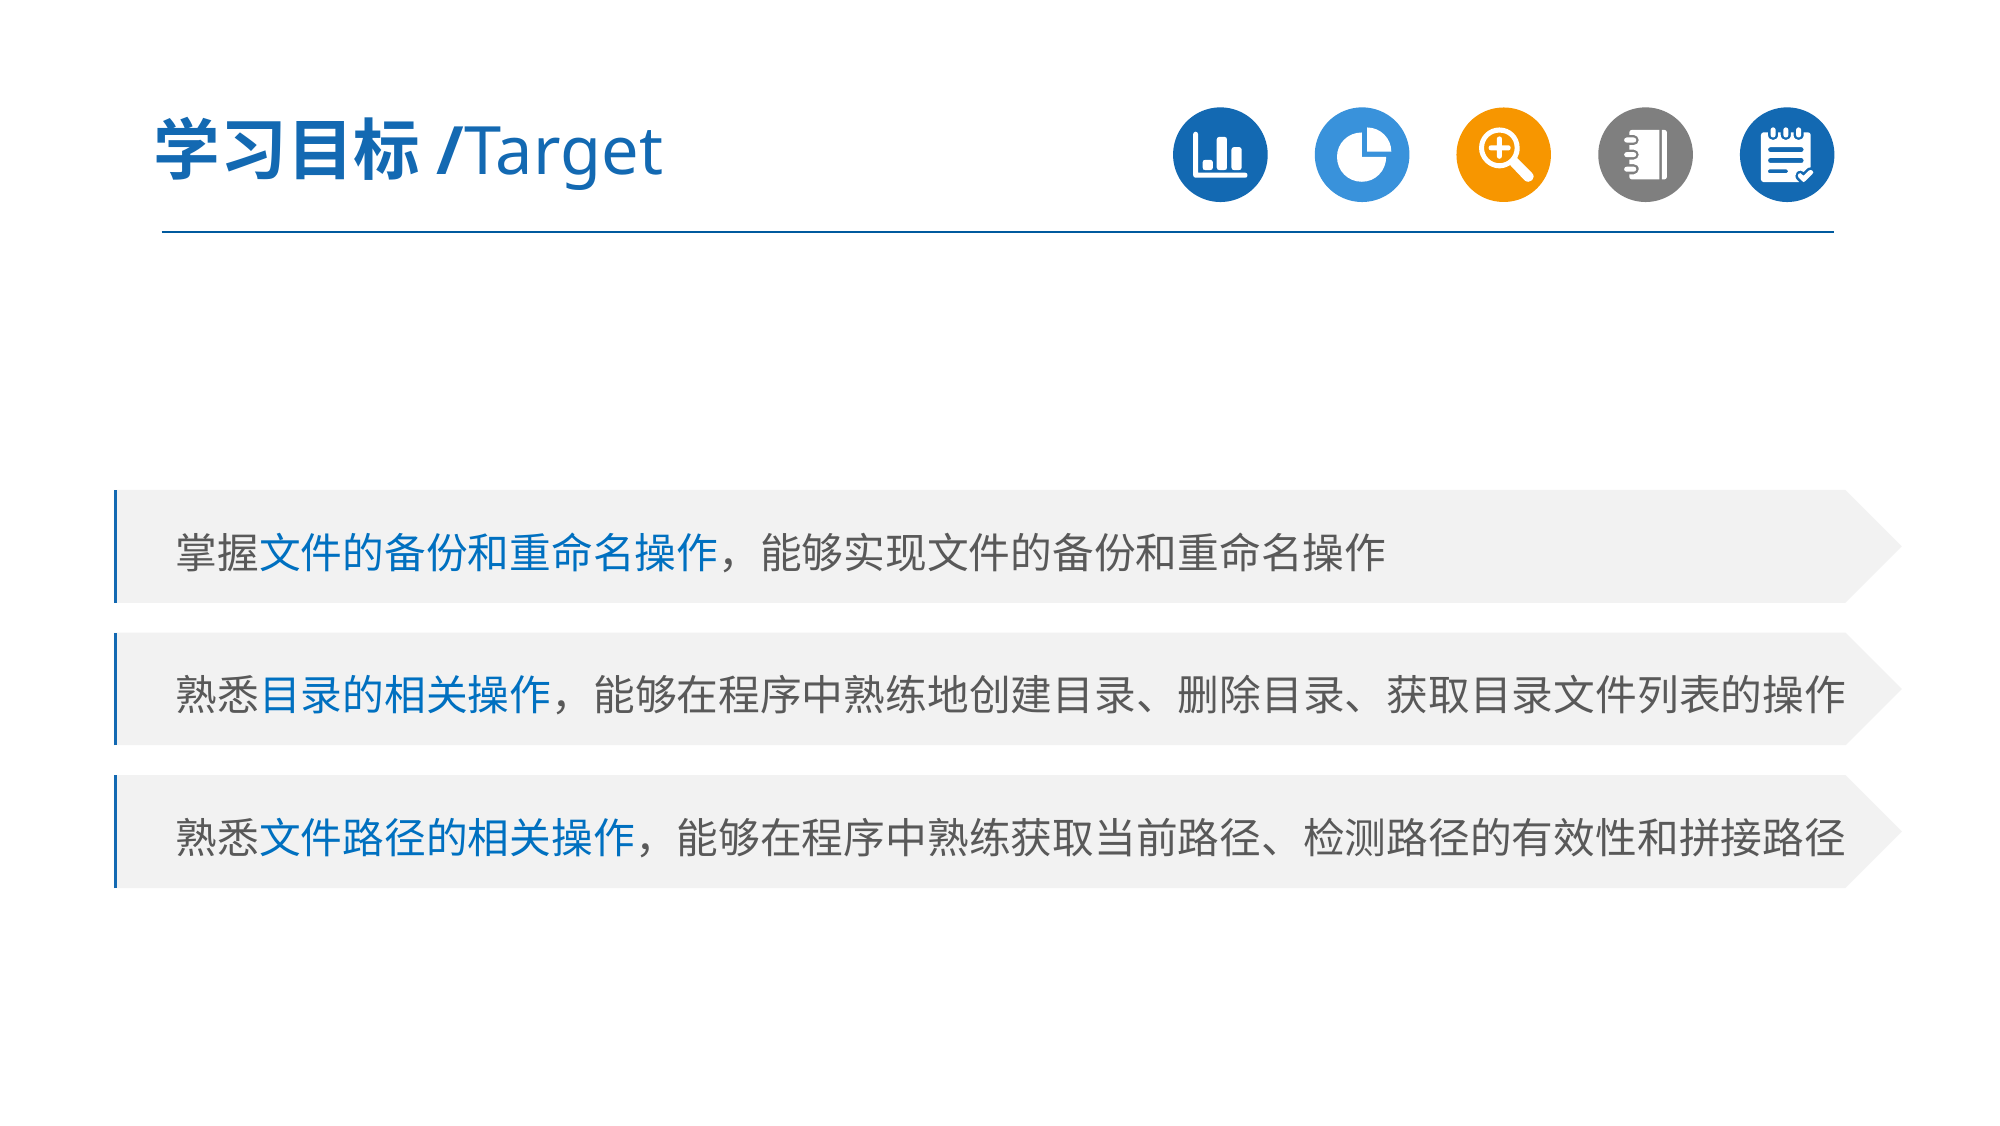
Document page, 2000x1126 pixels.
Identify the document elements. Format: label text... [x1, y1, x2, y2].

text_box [113, 489, 1903, 604]
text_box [113, 774, 1903, 889]
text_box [113, 632, 1903, 746]
text_box 学习目标/Target [133, 93, 918, 203]
